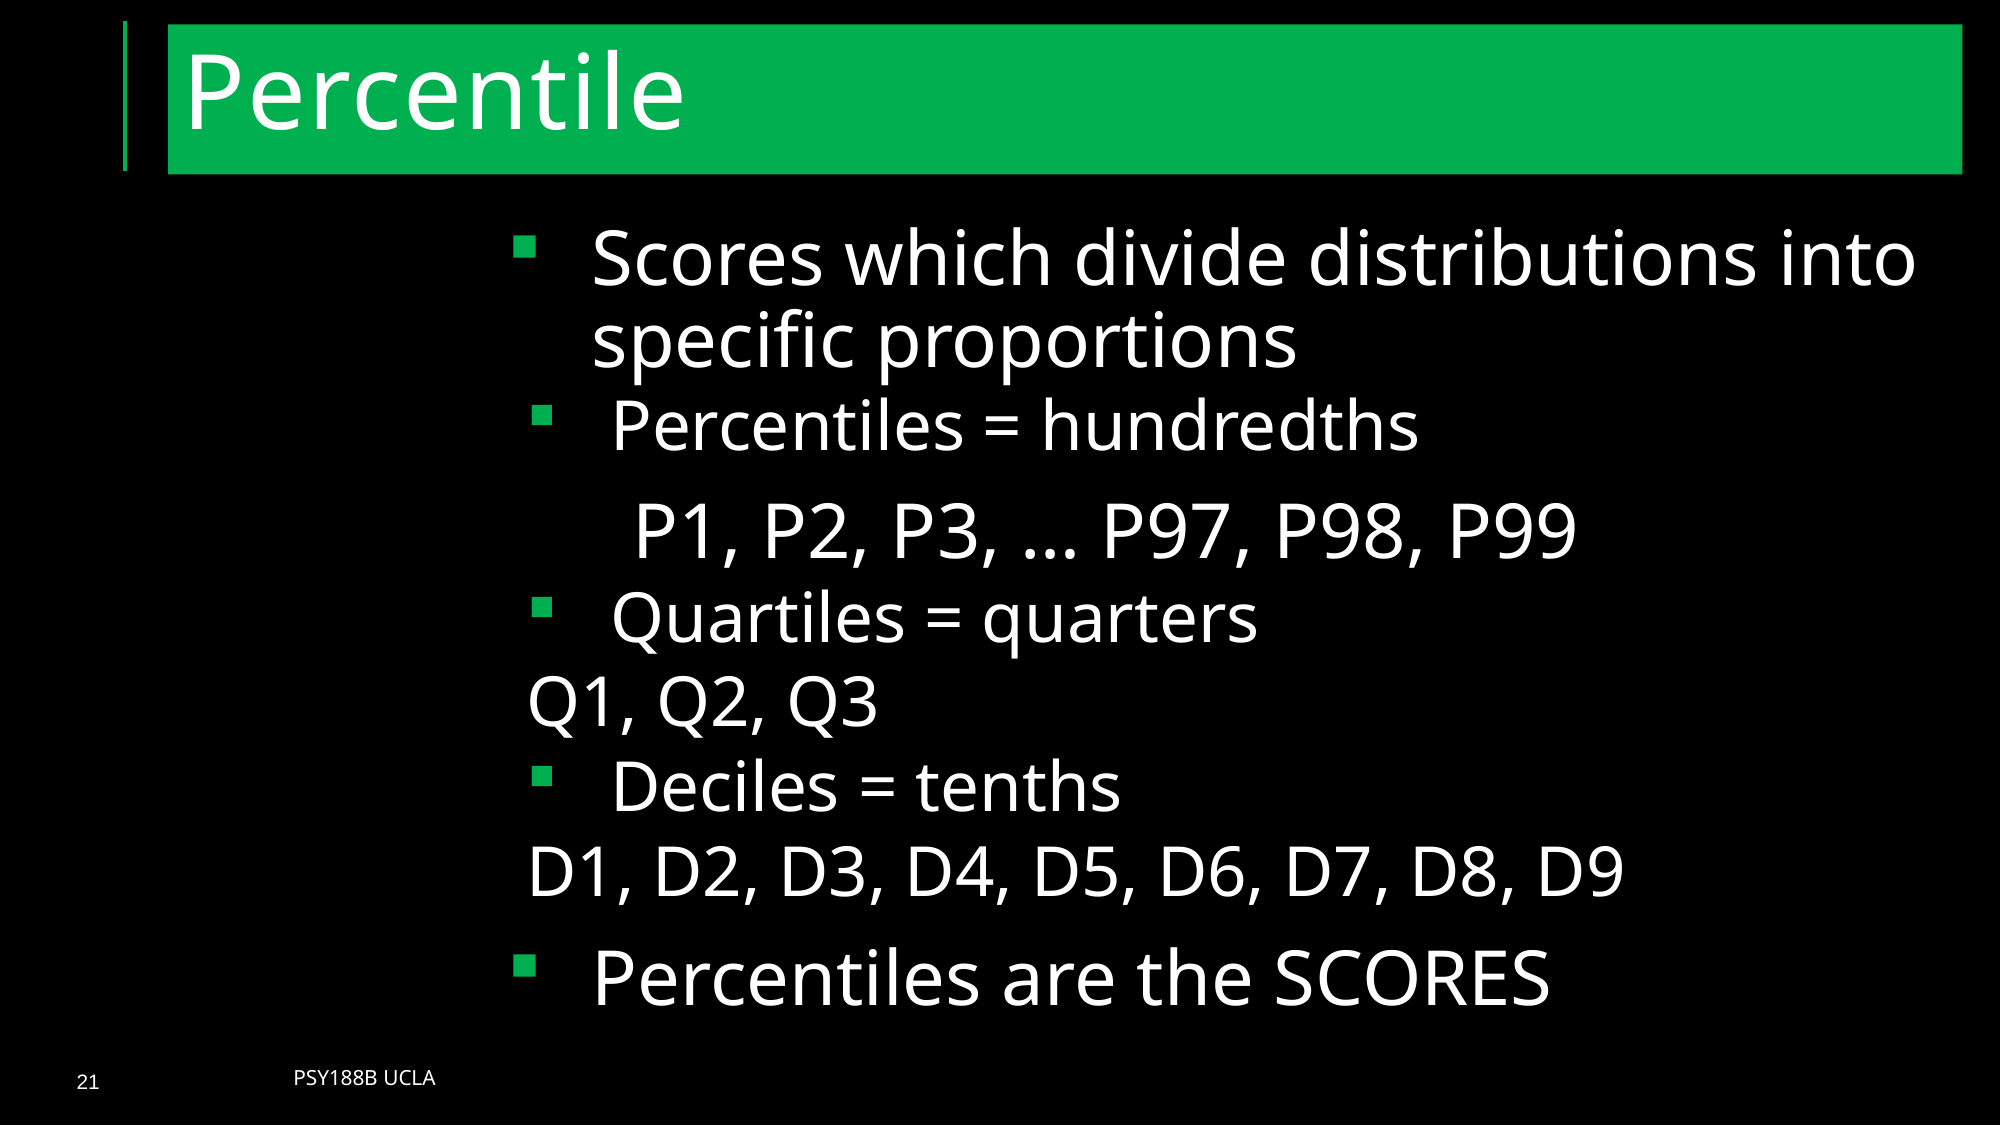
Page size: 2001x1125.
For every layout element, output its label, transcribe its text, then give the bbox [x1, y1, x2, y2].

title Percentile [168, 24, 1963, 175]
footer Psy188B UCLA [168, 1055, 562, 1101]
slide_number 21 [8, 1058, 168, 1104]
list Scores which divide distributions into specific proportions Percentiles = hundredths P1, P2, P3, … P97, P98, P99 Quartiles = quarters Q1, Q2, Q3 Deciles = tenths D1, D2, D3, D4, D5, D6, D7, D8, D9 Percentiles are the SCORES [500, 212, 1963, 1033]
